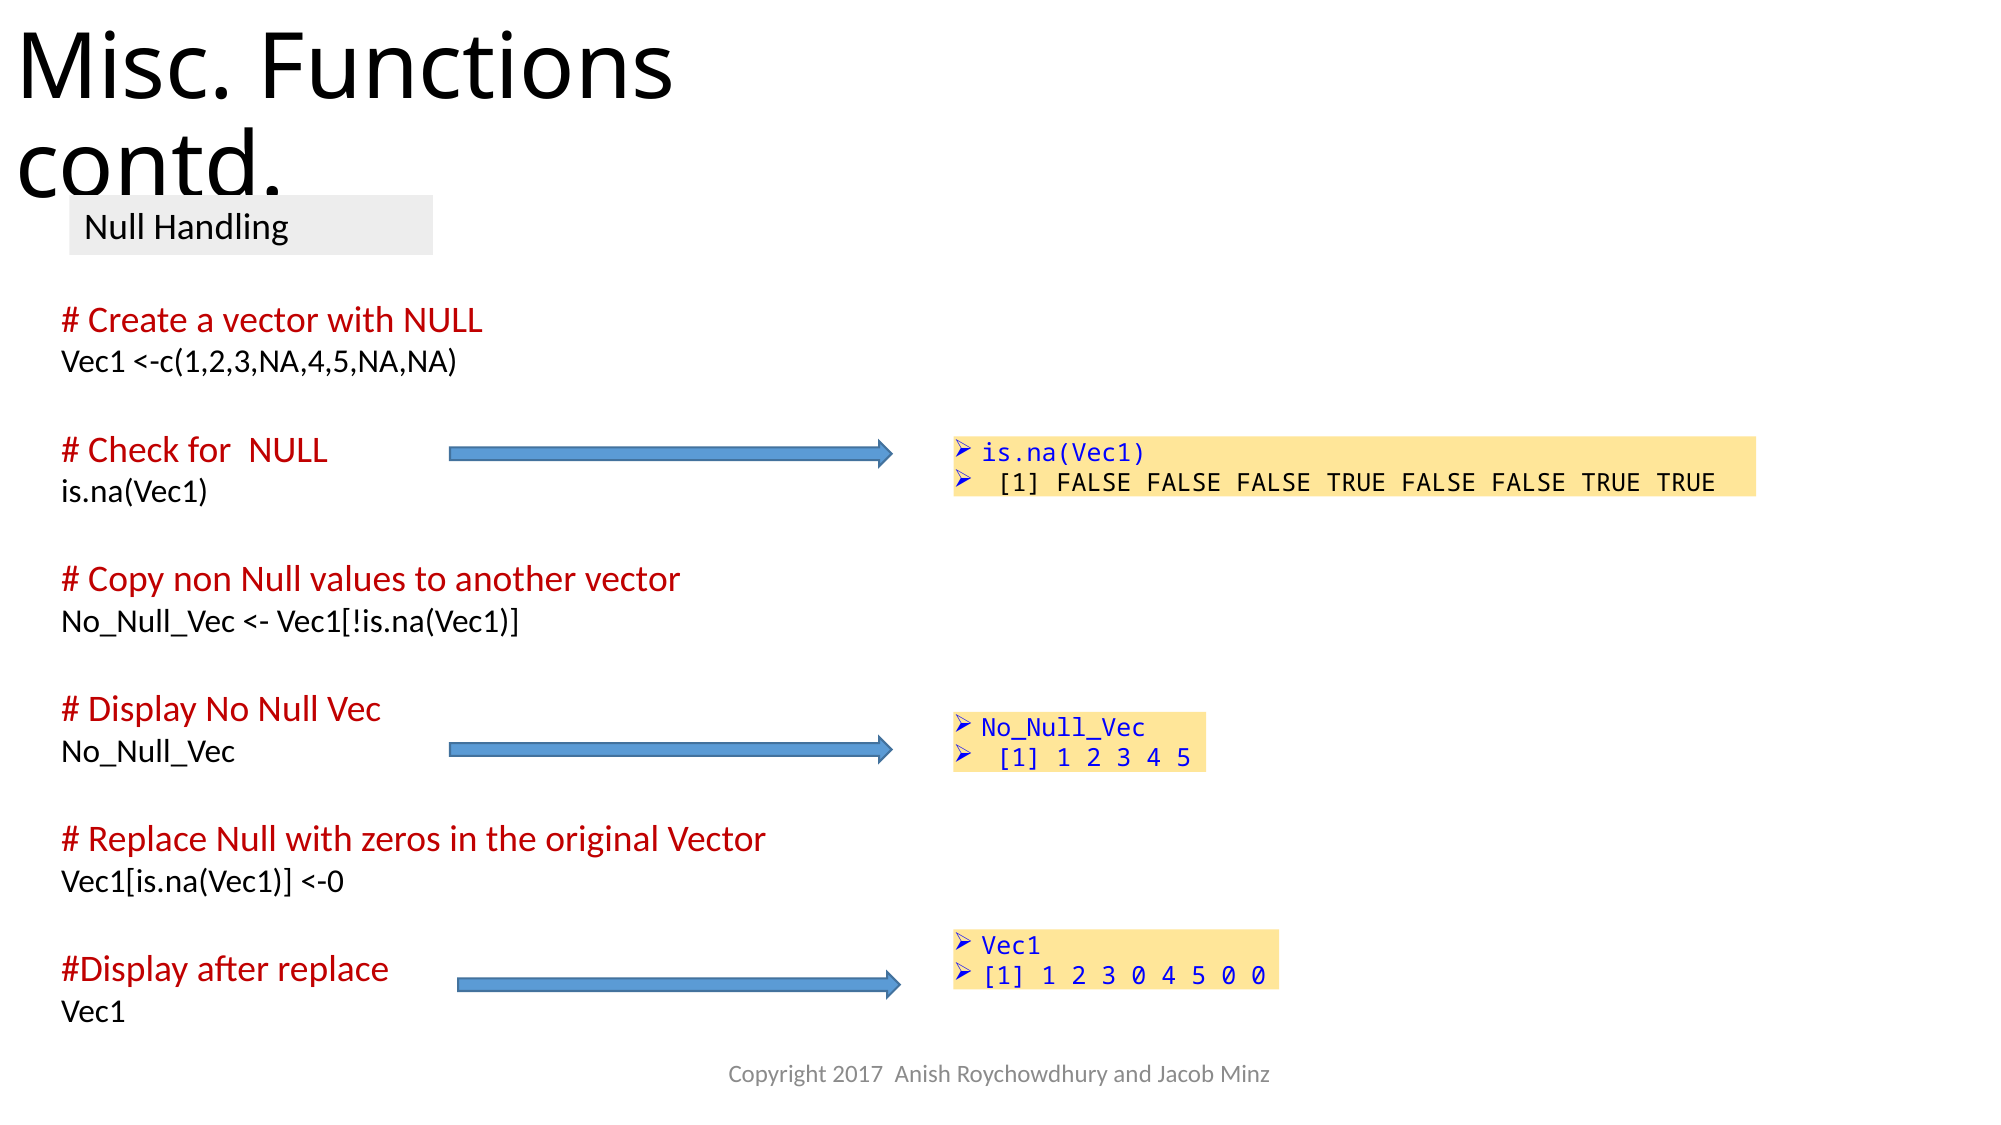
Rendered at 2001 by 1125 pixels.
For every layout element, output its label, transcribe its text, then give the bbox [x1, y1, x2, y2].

title Misc. Functions contd. [0, 9, 946, 227]
text_box Null Handling [69, 195, 433, 255]
text_box [448, 734, 894, 765]
text_box Vec1 [1] 1 2 3 0 4 5 0 0 [953, 929, 1280, 990]
text_box [448, 438, 894, 469]
text_box [457, 969, 902, 1000]
text_box # Create a vector with NULL Vec1 <-c(1,2,3,NA,4,5,NA,NA) # Check for NULL is.na(Vec1) # Copy non Null values to another vector No_Null_Vec <- Vec1[!is.na(Vec1)] # Display No Null Vec No_Null_Vec # Replace Null with zeros in the original Vector Vec1[is.na(Vec1)] <-0 #Display after replace Vec1 [46, 287, 1047, 1037]
text_box No_Null_Vec [1] 1 2 3 4 5 [953, 711, 1207, 772]
text_box is.na(Vec1) [1] FALSE FALSE FALSE TRUE FALSE FALSE TRUE TRUE [953, 436, 1757, 497]
footer Copyright 2017 Anish Roychowdhury and Jacob Minz [662, 1042, 1338, 1103]
